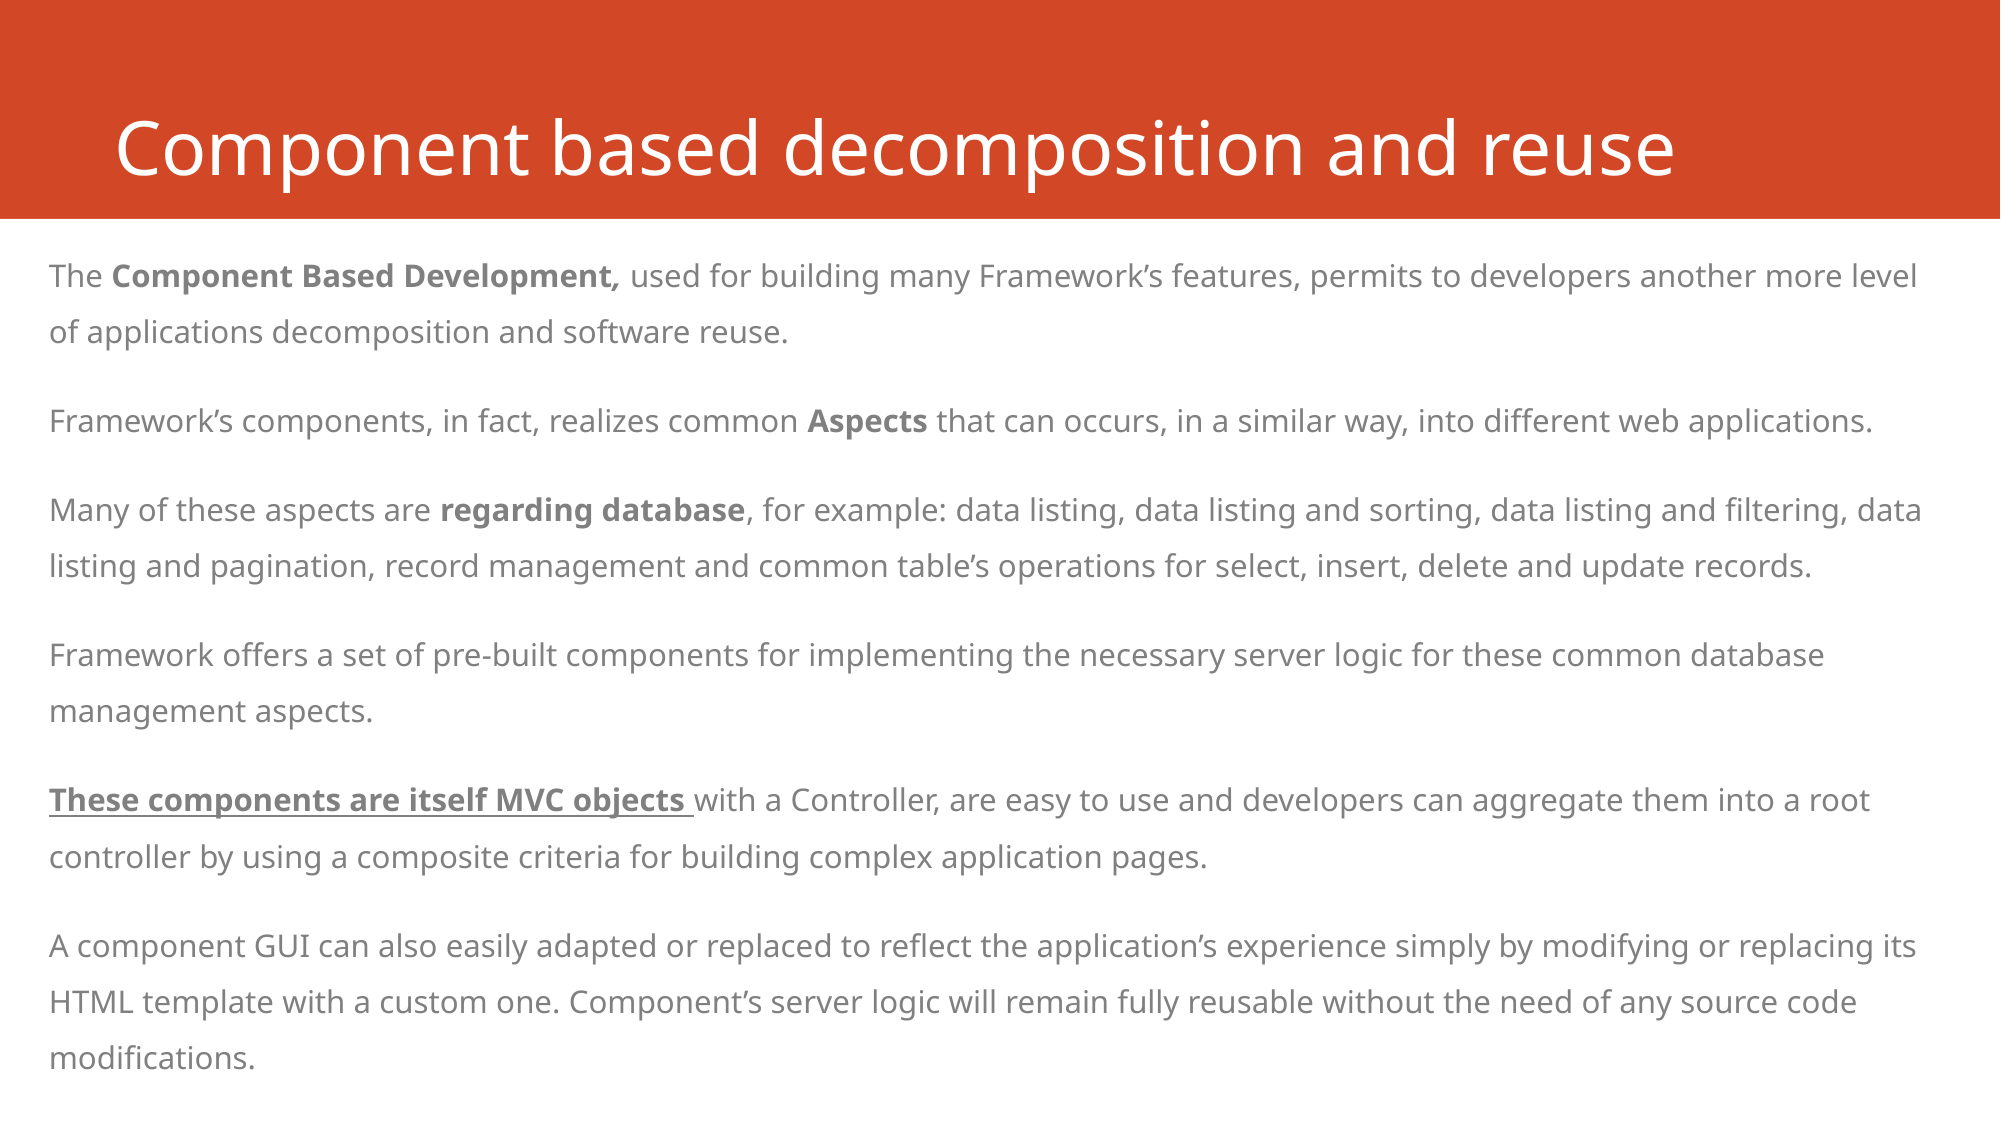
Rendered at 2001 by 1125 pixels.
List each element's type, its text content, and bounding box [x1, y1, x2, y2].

title Component based decomposition and reuse [99, 0, 1863, 199]
list The Component Based Development, used for building many Framework’s features, permits to developers another more level of applications decomposition and software reuse. Framework’s components, in fact, realizes common Aspects that can occurs, in a similar way, into different web applications. Many of these aspects are regarding database, for example: data listing, data listing and sorting, data listing and filtering, data listing and pagination, record management and common table’s operations for select, insert, delete and update records. Framework offers a set of pre-built components for implementing the necessary server logic for these common database management aspects. These components are itself MVC objects with a Controller, are easy to use and developers can aggregate them into a root controller by using a composite criteria for building complex application pages. A component GUI can also easily adapted or replaced to reflect the application’s experience simply by modifying or replacing its HTML template with a custom one. Component’s server logic will remain fully reusable without the need of any source code modifications. [33, 230, 1940, 1097]
